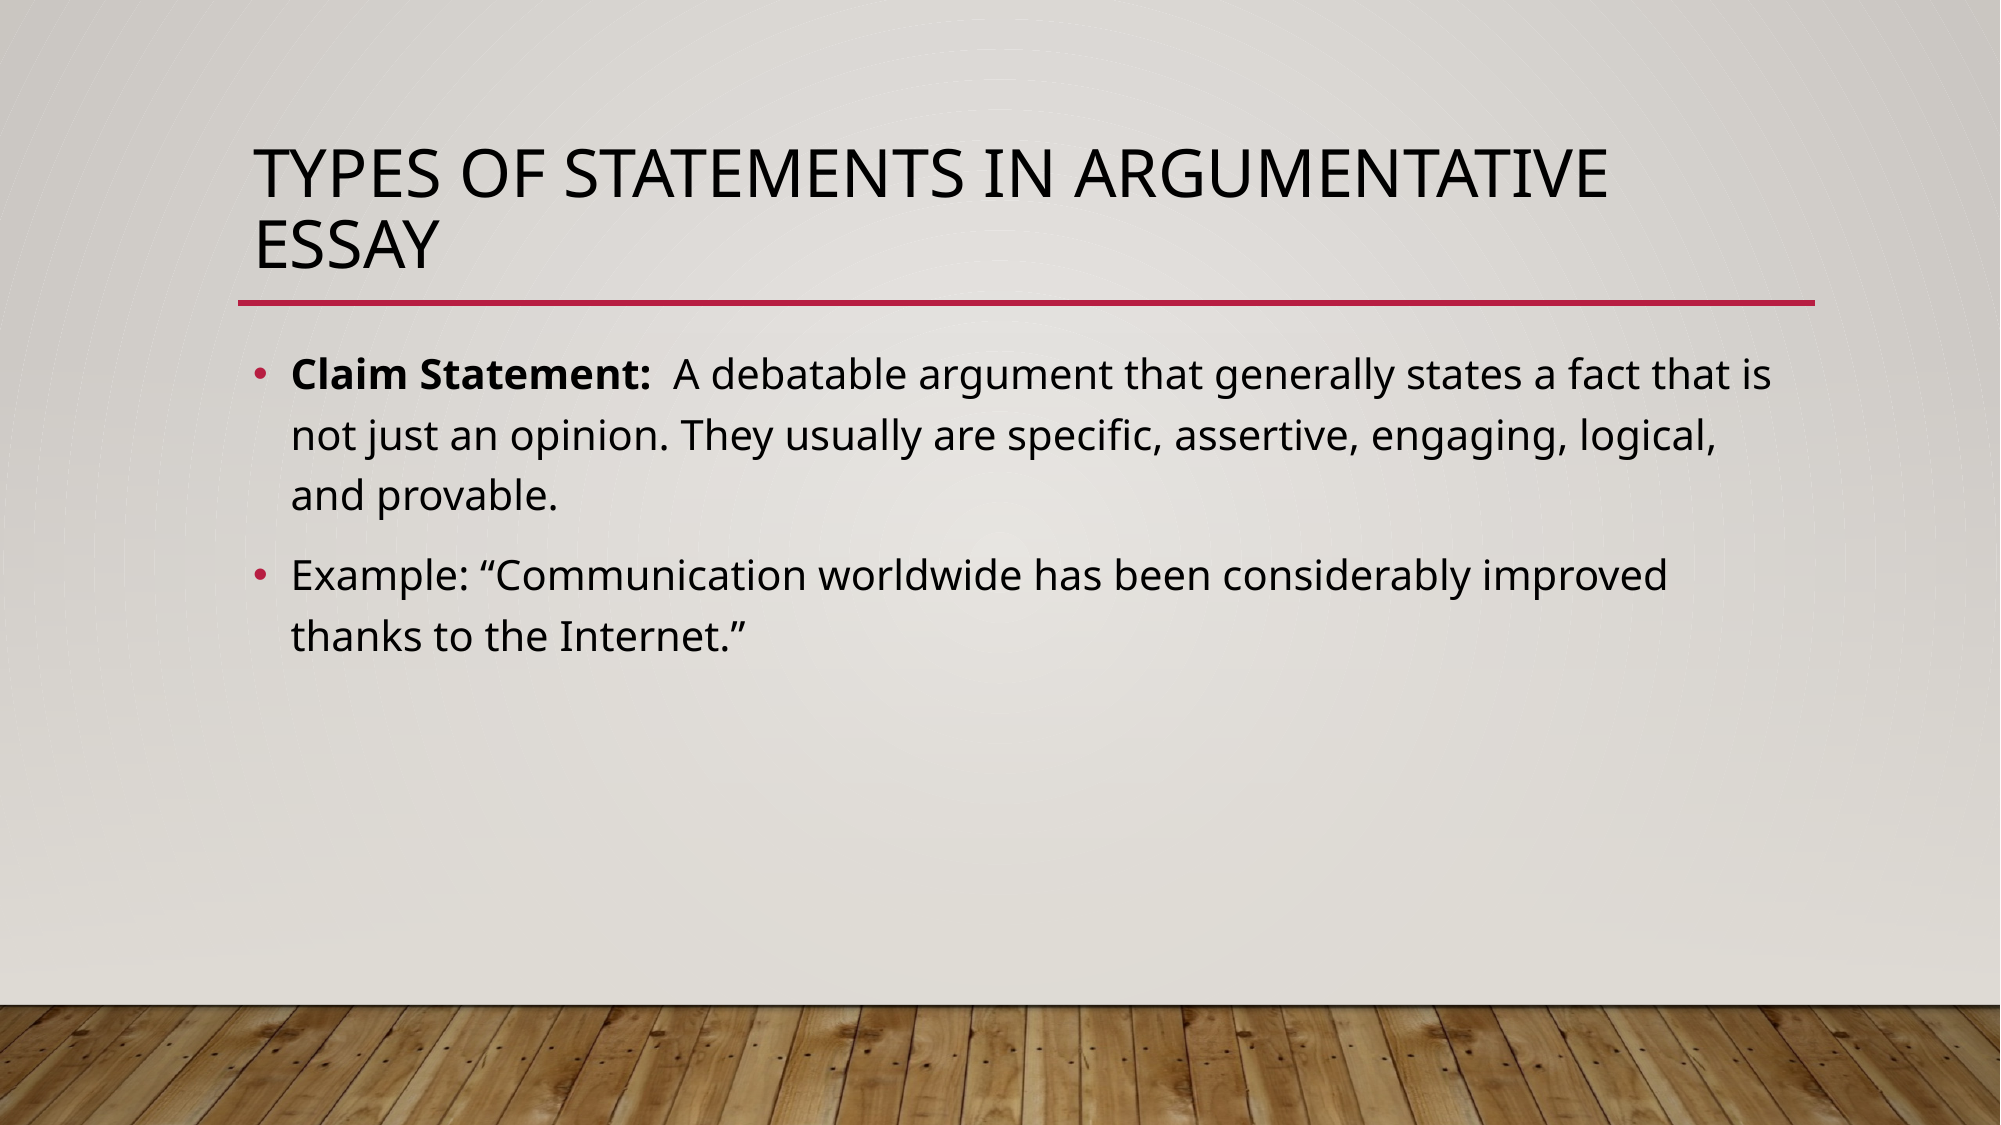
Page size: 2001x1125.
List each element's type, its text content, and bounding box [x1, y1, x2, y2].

picture [0, 1005, 2000, 1125]
list Claim Statement: A debatable argument that generally states a fact that is not just an opinion. They usually are specific, assertive, engaging, logical, and provable. Example: “Communication worldwide has been considerably improved thanks to the Internet.” [238, 330, 1814, 897]
title Types of statements in argumentative essay [238, 131, 1814, 305]
